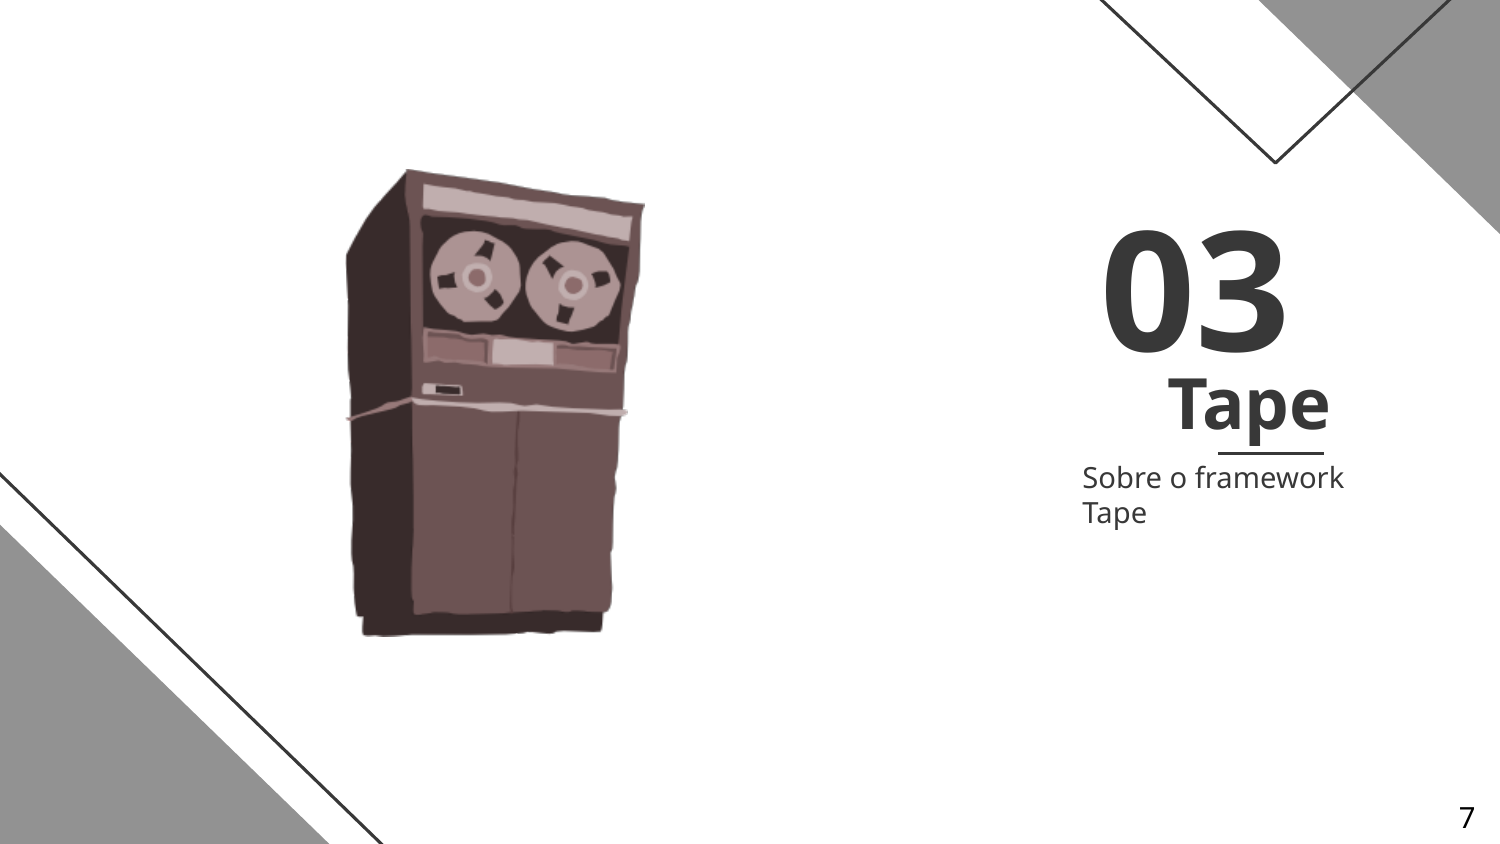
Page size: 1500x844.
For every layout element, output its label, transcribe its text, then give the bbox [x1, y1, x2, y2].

picture [345, 169, 645, 637]
subtitle Sobre o framework Tape [1067, 444, 1409, 531]
title Tape [784, 344, 1347, 486]
title 03 [945, 169, 1447, 311]
text_box 7 [1443, 784, 1500, 844]
